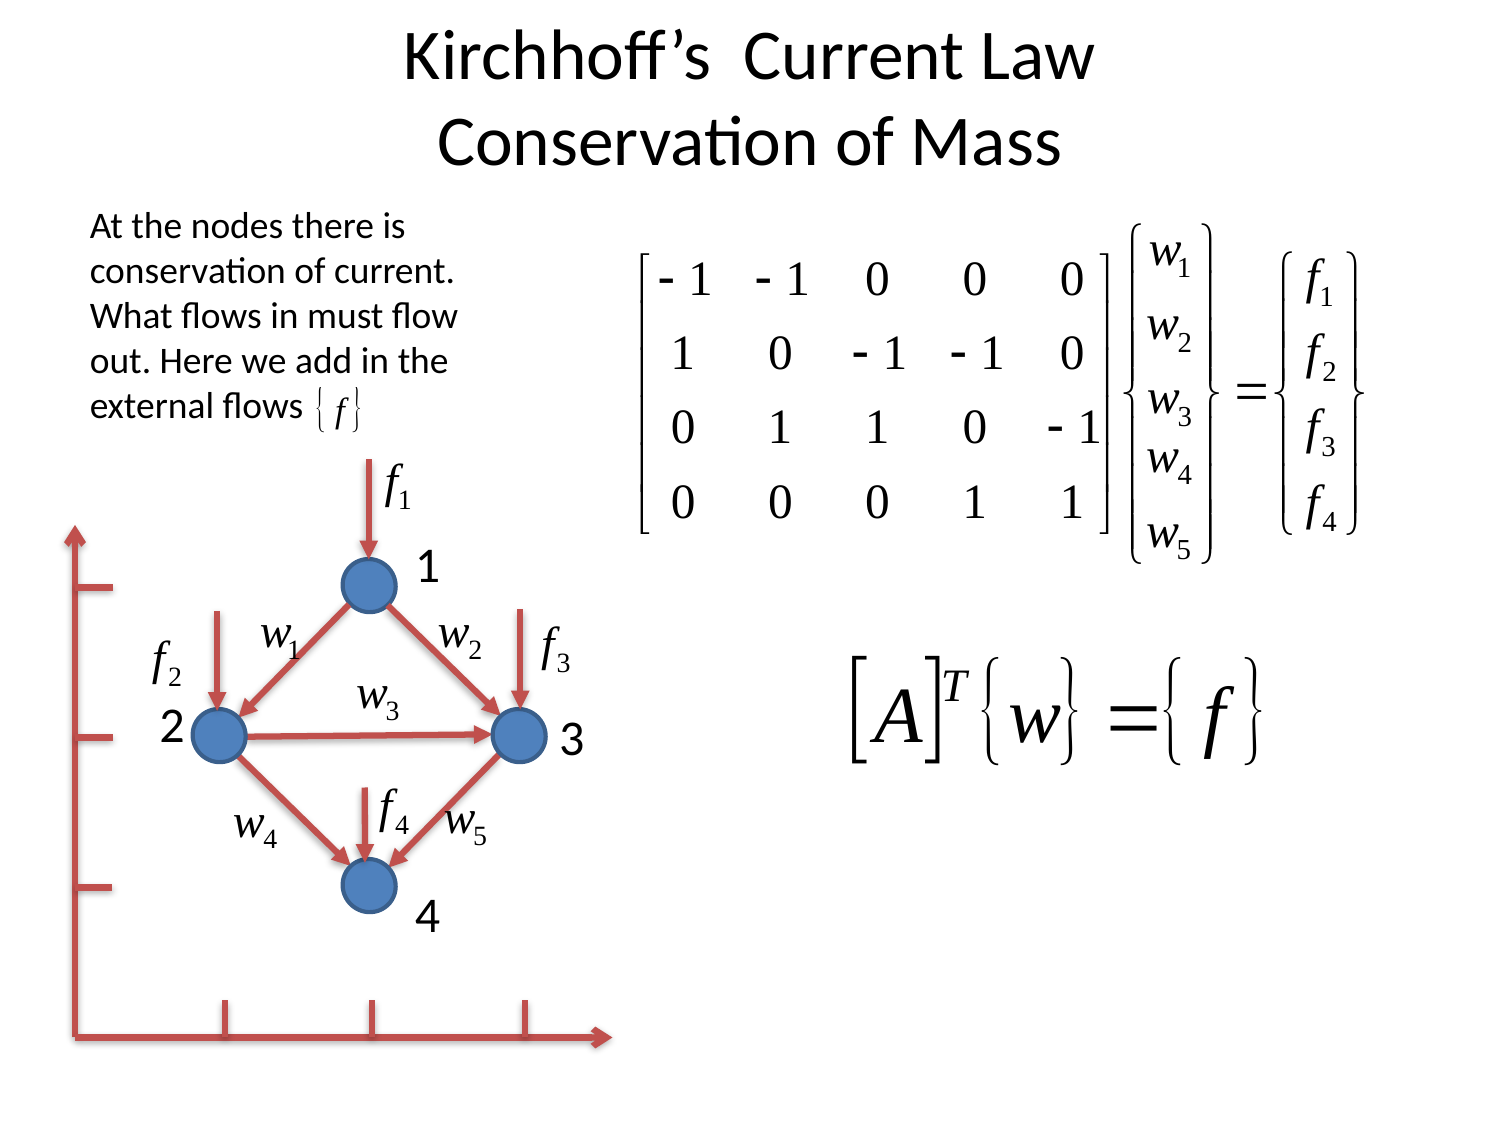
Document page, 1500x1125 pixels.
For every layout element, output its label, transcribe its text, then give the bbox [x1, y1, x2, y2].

title Kirchhoff’s Current Law Conservation of Mass [75, 0, 1425, 188]
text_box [312, 387, 369, 438]
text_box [524, 612, 577, 685]
text_box 1 [399, 524, 450, 600]
text_box At the nodes there is conservation of current. What flows in must flow out. Here we add in the external flows [74, 193, 513, 434]
text_box 4 [400, 877, 456, 950]
text_box [340, 857, 398, 915]
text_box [135, 626, 192, 696]
text_box [190, 707, 248, 765]
text_box [340, 557, 398, 615]
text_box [74, 999, 613, 1038]
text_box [237, 754, 351, 867]
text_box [435, 785, 496, 858]
text_box 3 [544, 698, 600, 773]
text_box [368, 449, 417, 518]
text_box [490, 707, 548, 765]
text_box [429, 599, 490, 668]
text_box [629, 212, 1376, 576]
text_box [238, 603, 351, 718]
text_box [224, 789, 285, 858]
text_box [387, 604, 501, 717]
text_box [837, 649, 1282, 776]
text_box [362, 774, 419, 843]
text_box 2 [144, 685, 200, 761]
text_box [347, 660, 408, 733]
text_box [251, 599, 308, 668]
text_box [388, 753, 501, 868]
